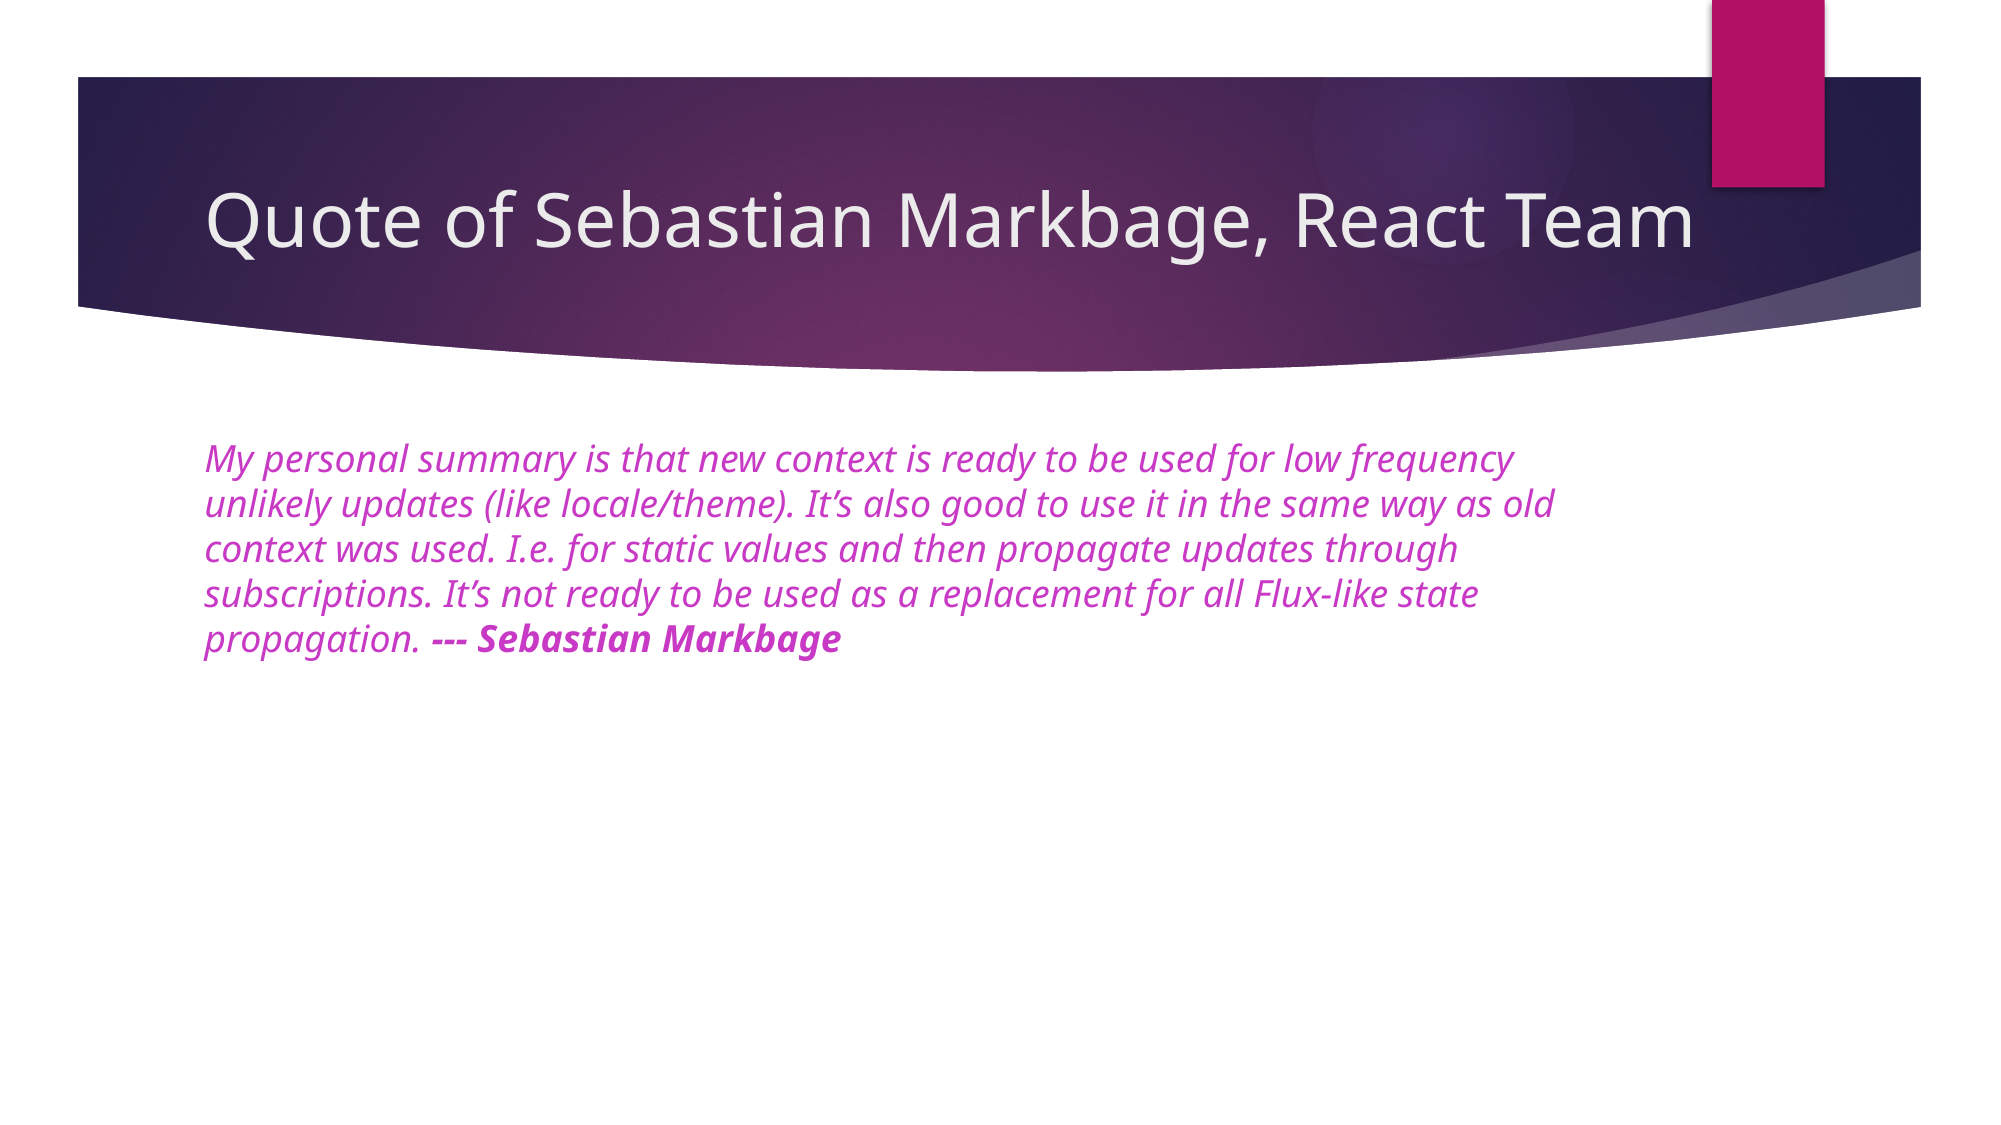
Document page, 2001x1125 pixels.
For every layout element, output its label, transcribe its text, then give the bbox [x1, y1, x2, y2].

title Quote of Sebastian Markbage, React Team [189, 159, 1911, 276]
list My personal summary is that new context is ready to be used for low frequency unlikely updates (like locale/theme). It’s also good to use it in the same way as old context was used. I.e. for static values and then propagate updates through subscriptions. It’s not ready to be used as a replacement for all Flux-like state propagation. --- Sebastian Markbage [189, 427, 1638, 988]
